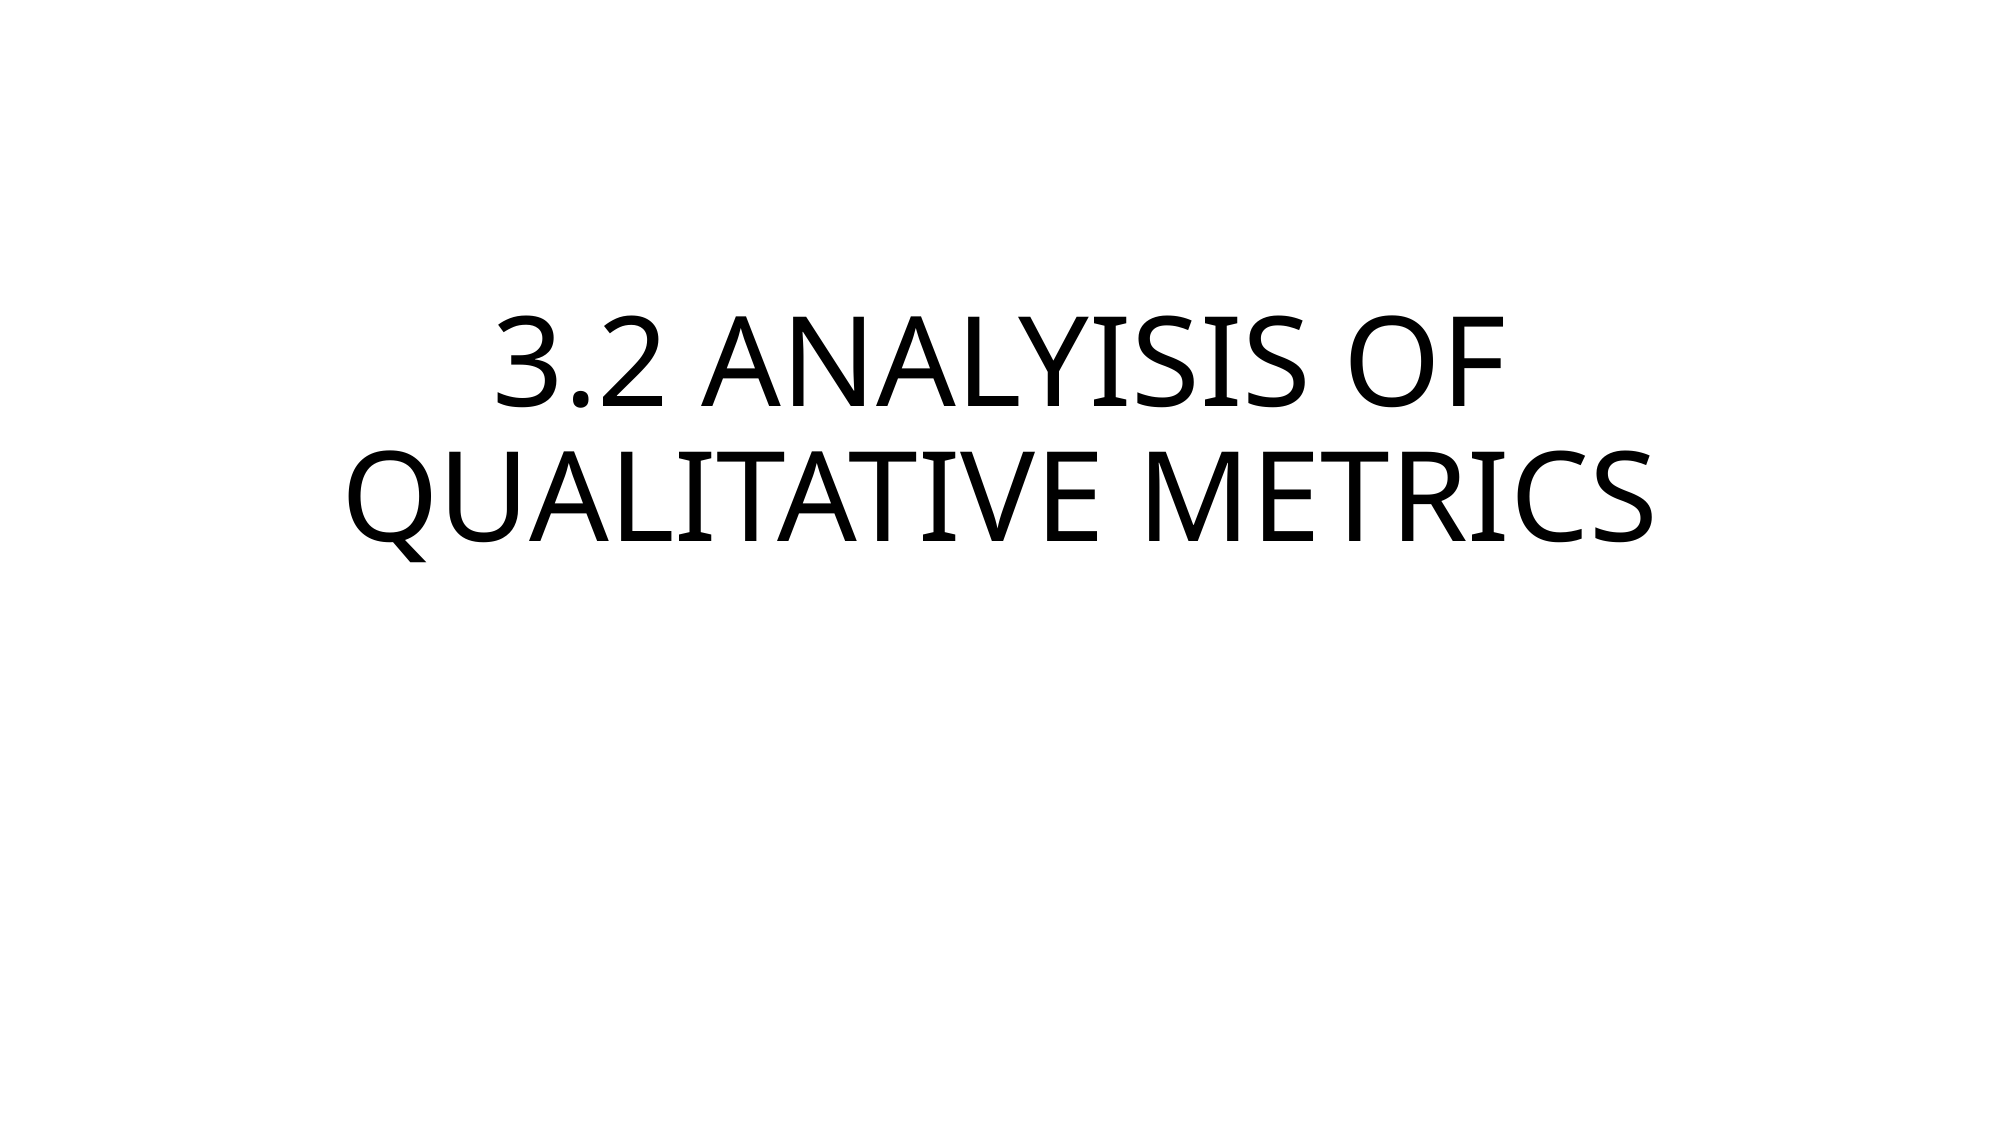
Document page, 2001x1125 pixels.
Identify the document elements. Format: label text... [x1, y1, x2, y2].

title 3.2 ANALYISIS OF QUALITATIVE METRICS [249, 184, 1750, 576]
